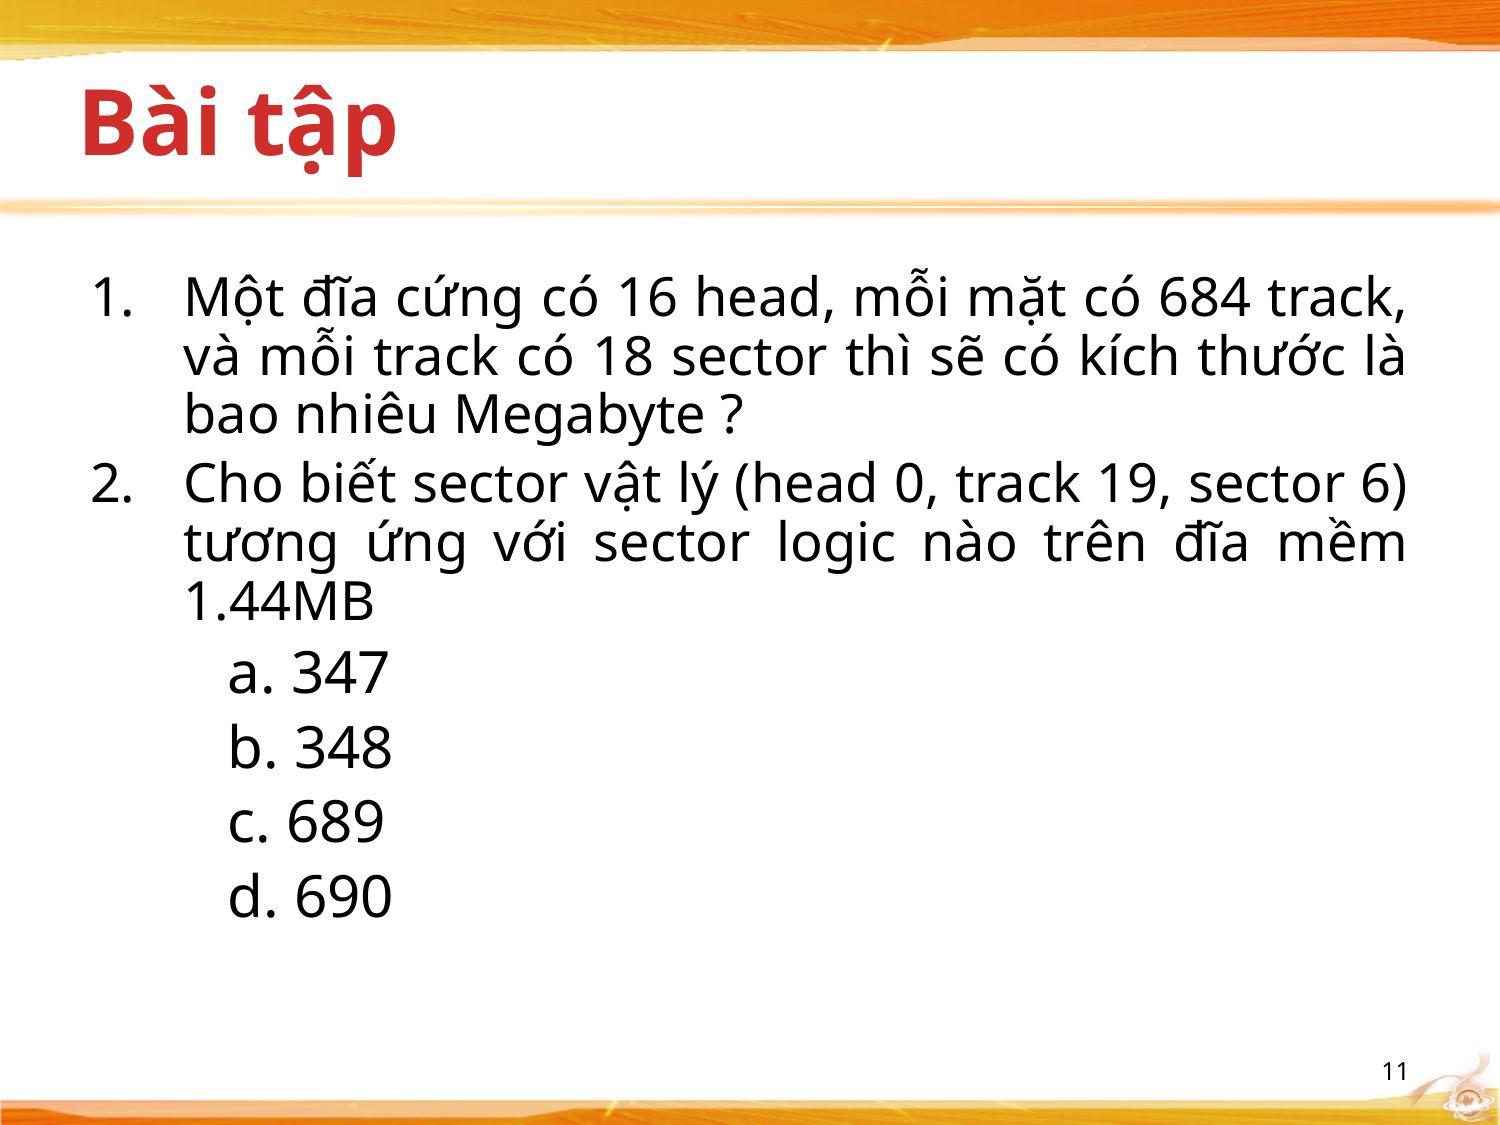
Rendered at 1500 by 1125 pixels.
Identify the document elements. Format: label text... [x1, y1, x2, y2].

list Một đĩa cứng có 16 head, mỗi mặt có 684 track, và mỗi track có 18 sector thì sẽ có kích thước là bao nhiêu Megabyte ? Cho biết sector vật lý (head 0, track 19, sector 6) tương ứng với sector logic nào trên đĩa mềm 1.44MB a. 347 b. 348 c. 689 d. 690 [75, 262, 1425, 1005]
picture [0, 0, 1500, 63]
picture [0, 1087, 1399, 1125]
title Bài tập [62, 24, 1475, 213]
slide_number 11 [1337, 1042, 1425, 1103]
